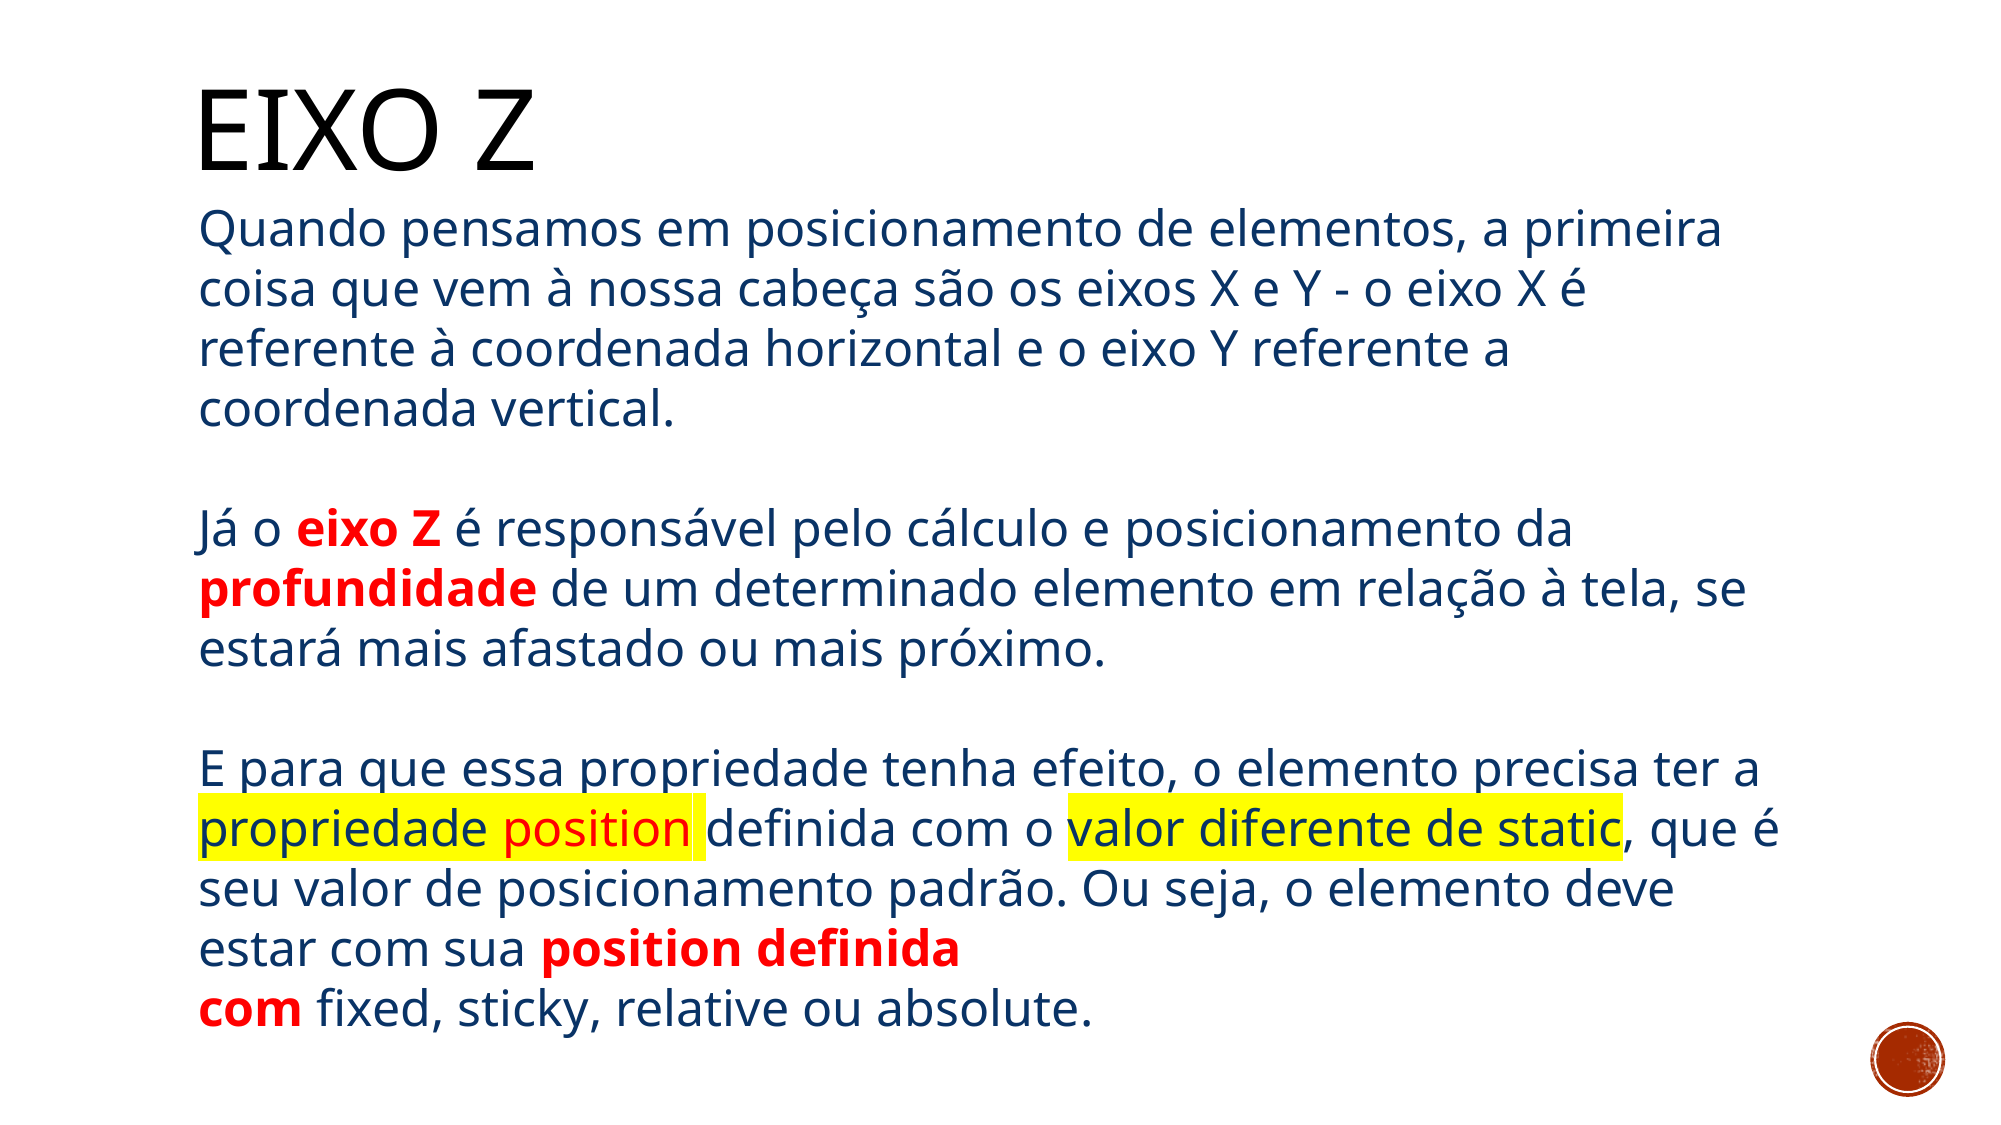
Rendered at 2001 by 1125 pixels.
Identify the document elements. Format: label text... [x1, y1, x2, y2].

title Eixo z [177, 1, 1828, 266]
text_box Quando pensamos em posicionamento de elementos, a primeira coisa que vem à nossa cabeça são os eixos X e Y - o eixo X é referente à coordenada horizontal e o eixo Y referente a coordenada vertical. Já o eixo Z é responsável pelo cálculo e posicionamento da profundidade de um determinado elemento em relação à tela, se estará mais afastado ou mais próximo. E para que essa propriedade tenha efeito, o elemento precisa ter a propriedade position definida com o valor diferente de static, que é seu valor de posicionamento padrão. Ou seja, o elemento deve estar com sua position definida com fixed, sticky, relative ou absolute. [198, 196, 1802, 1037]
picture [1870, 1021, 1946, 1097]
